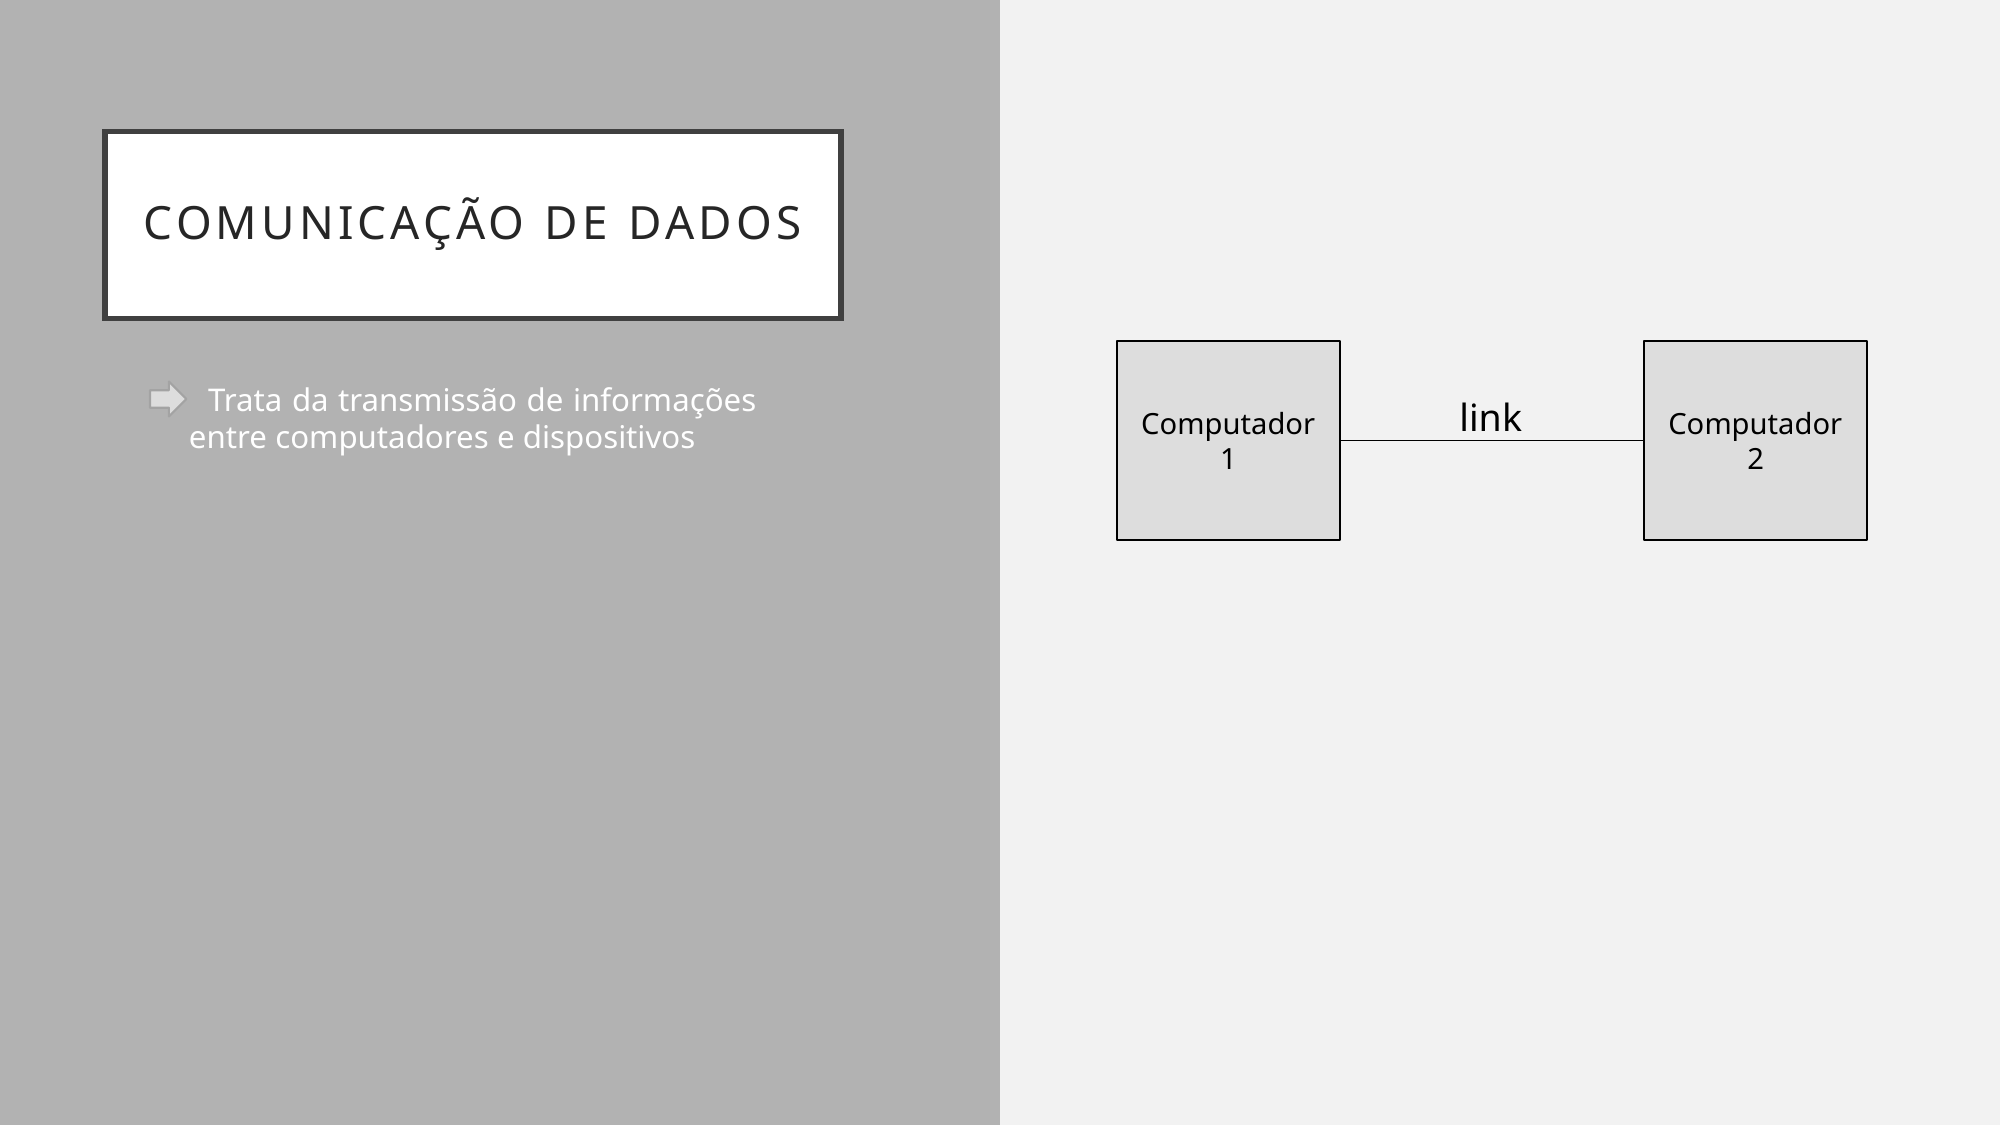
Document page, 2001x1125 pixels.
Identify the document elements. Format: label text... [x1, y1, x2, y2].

text_box link [1444, 386, 1537, 440]
title Comunicação de dados [102, 129, 844, 321]
list Trata da transmissão de informações entre computadores e dispositivos [161, 372, 785, 733]
text_box [148, 380, 188, 418]
text_box Computador 2 [1643, 340, 1868, 541]
text_box link [1444, 441, 1537, 446]
text_box Computador 1 [1116, 340, 1341, 541]
